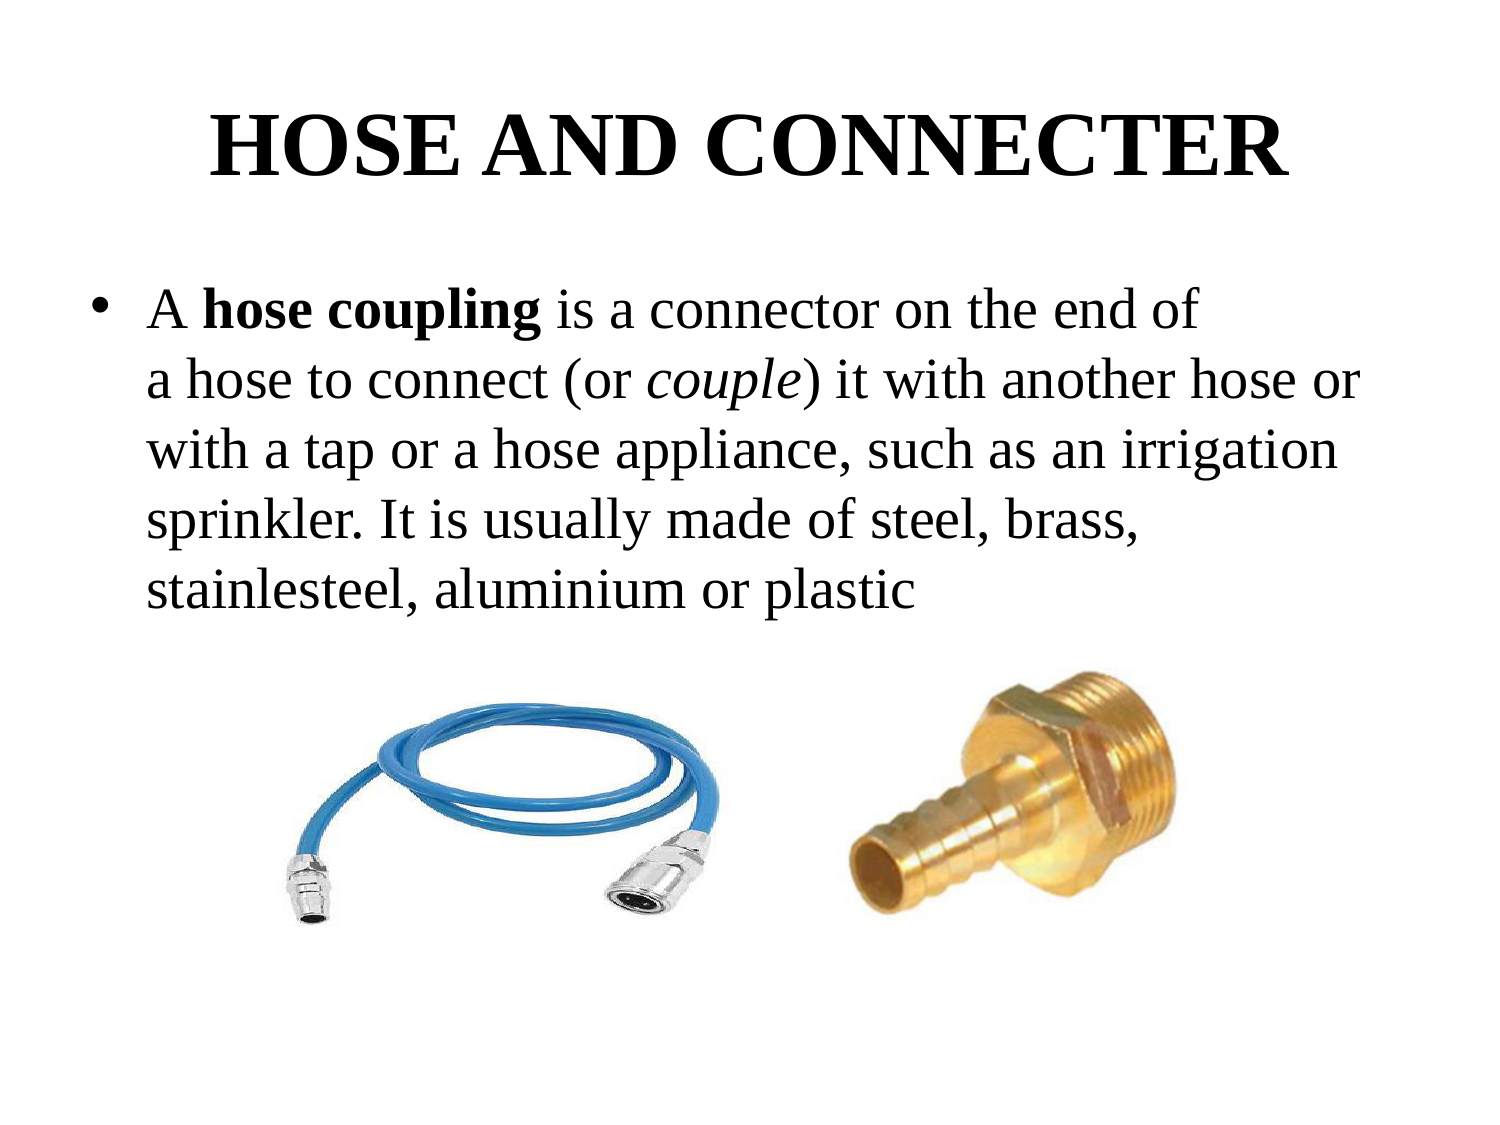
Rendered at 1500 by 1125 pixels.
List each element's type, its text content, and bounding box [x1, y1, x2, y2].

picture [249, 674, 749, 965]
list A hose coupling is a connector on the end of a hose to connect (or couple) it with another hose or with a tap or a hose appliance, such as an irrigation sprinkler. It is usually made of steel, brass, stainlesteel, aluminium or plastic [75, 262, 1425, 1005]
picture [837, 649, 1187, 941]
title HOSE AND CONNECTER [75, 45, 1425, 233]
